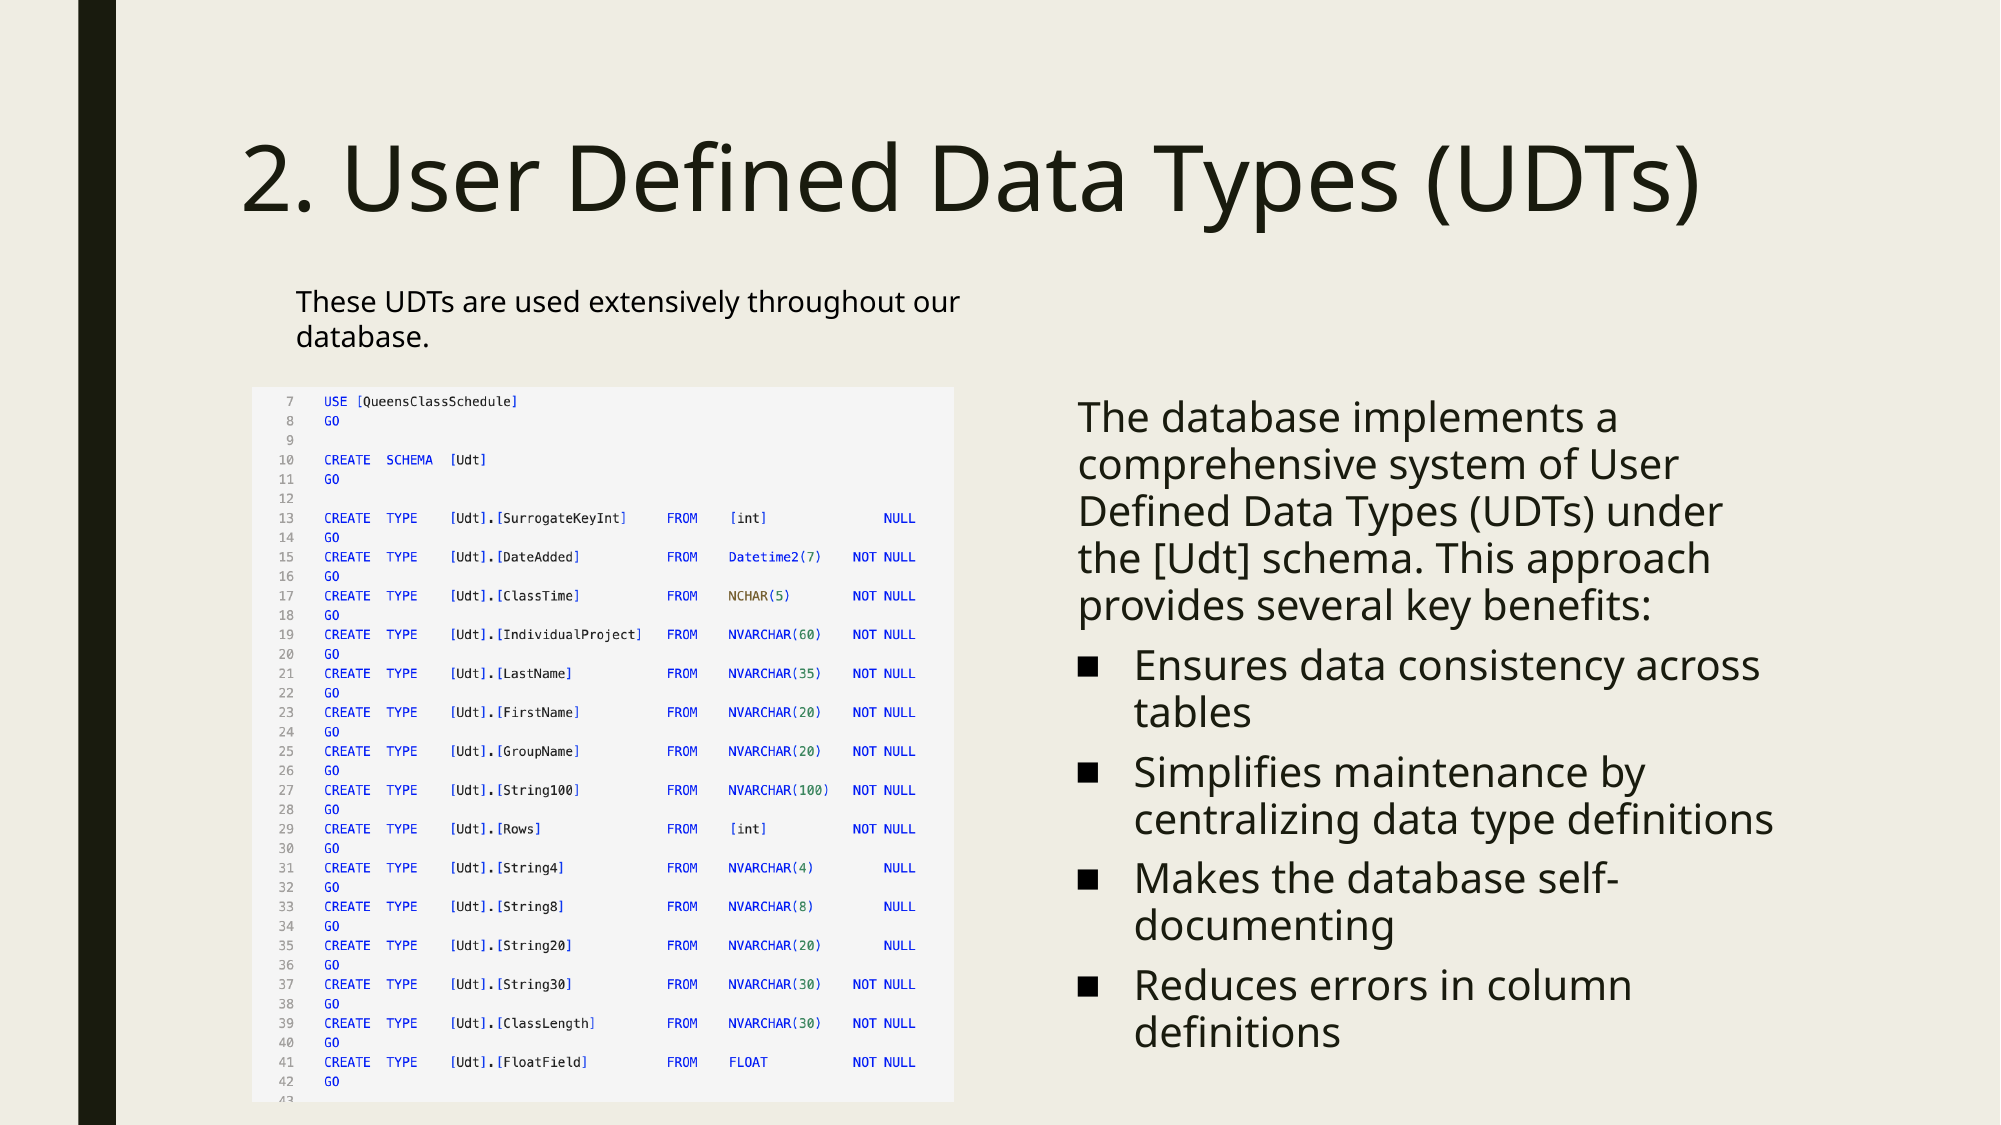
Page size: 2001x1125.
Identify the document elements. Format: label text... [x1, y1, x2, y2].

text_box These UDTs are used extensively throughout our database. [281, 275, 1025, 361]
title 2. User Defined Data Types (UDTs) [225, 112, 1800, 252]
picture [252, 387, 955, 1102]
list The database implements a comprehensive system of User Defined Data Types (UDTs) under the [Udt] schema. This approach provides several key benefits: Ensures data consistency across tables Simplifies maintenance by centralizing data type definitions Makes the database self-documenting Reduces errors in column definitions [1043, 387, 1800, 1102]
